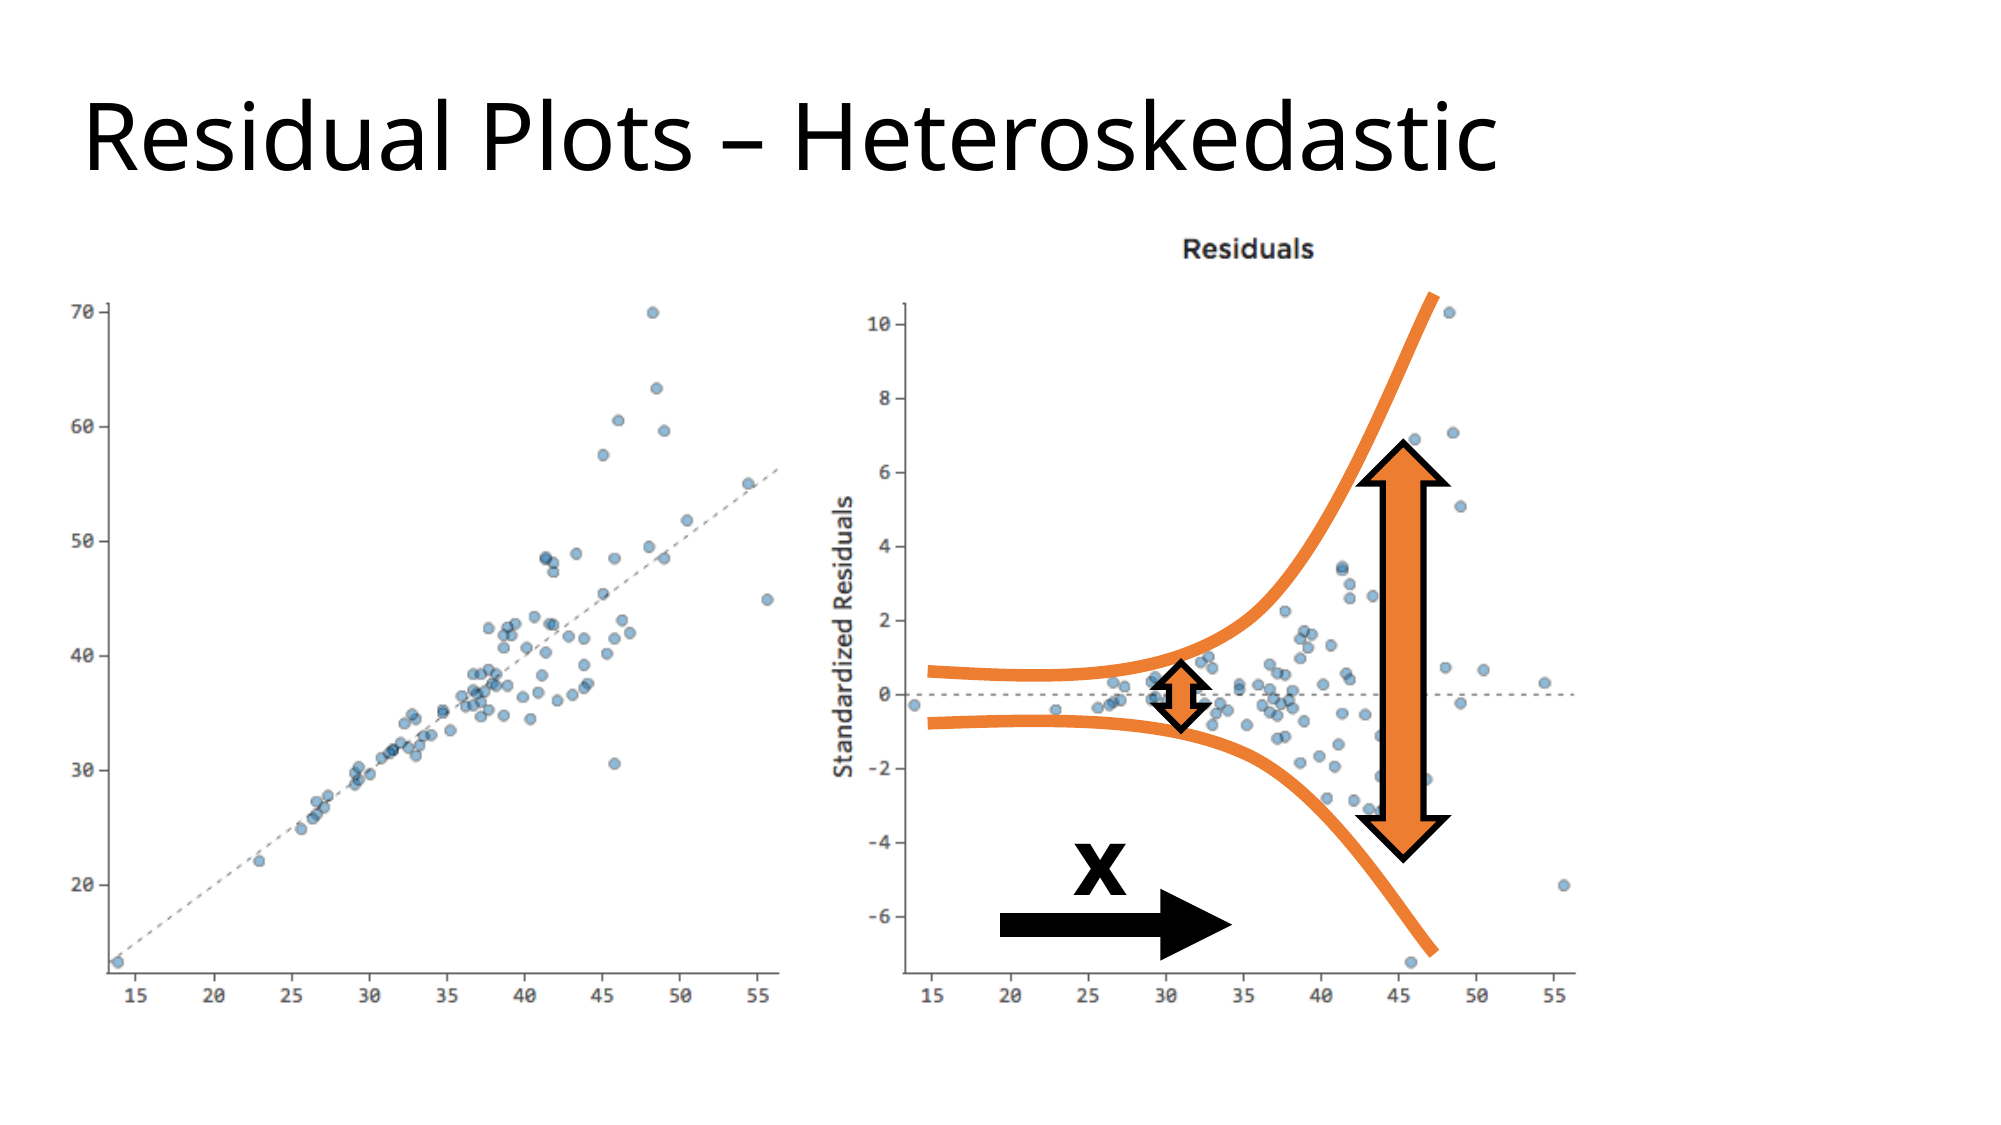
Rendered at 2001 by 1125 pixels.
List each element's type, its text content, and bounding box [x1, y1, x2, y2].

text_box Residual Plots – Heteroskedastic [66, 69, 1562, 197]
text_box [66, 222, 1585, 1022]
